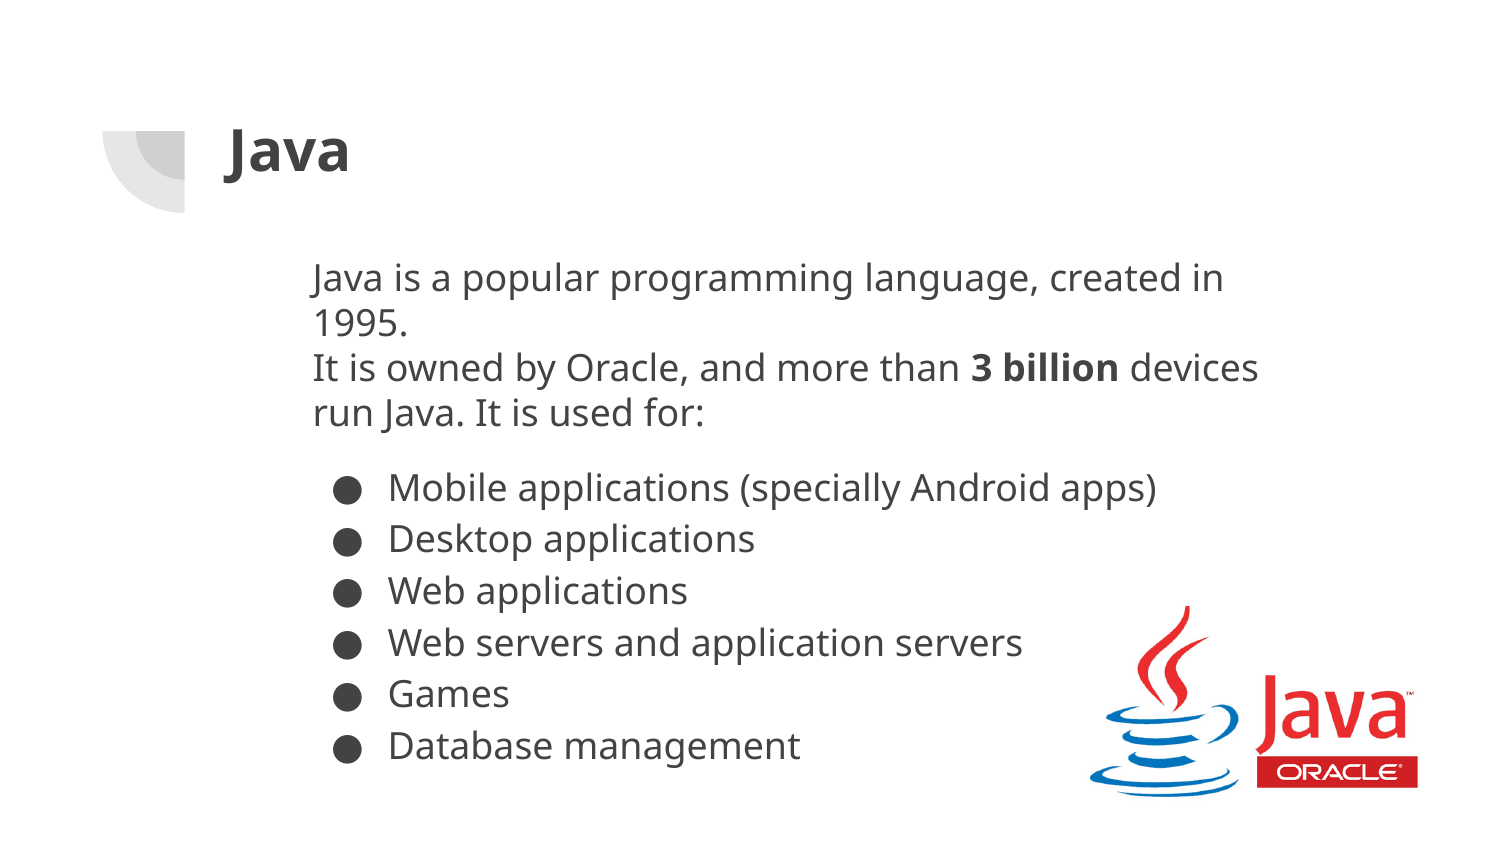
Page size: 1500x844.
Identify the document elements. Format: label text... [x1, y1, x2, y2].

picture [1056, 605, 1454, 808]
title Java [213, 98, 1368, 263]
text_box Java is a popular programming language, created in 1995. It is owned by Oracle, and more than 3 billion devices run Java. It is used for: Mobile applications (specially Android apps) Desktop applications Web applications Web servers and application servers Games Database management [297, 238, 1284, 808]
